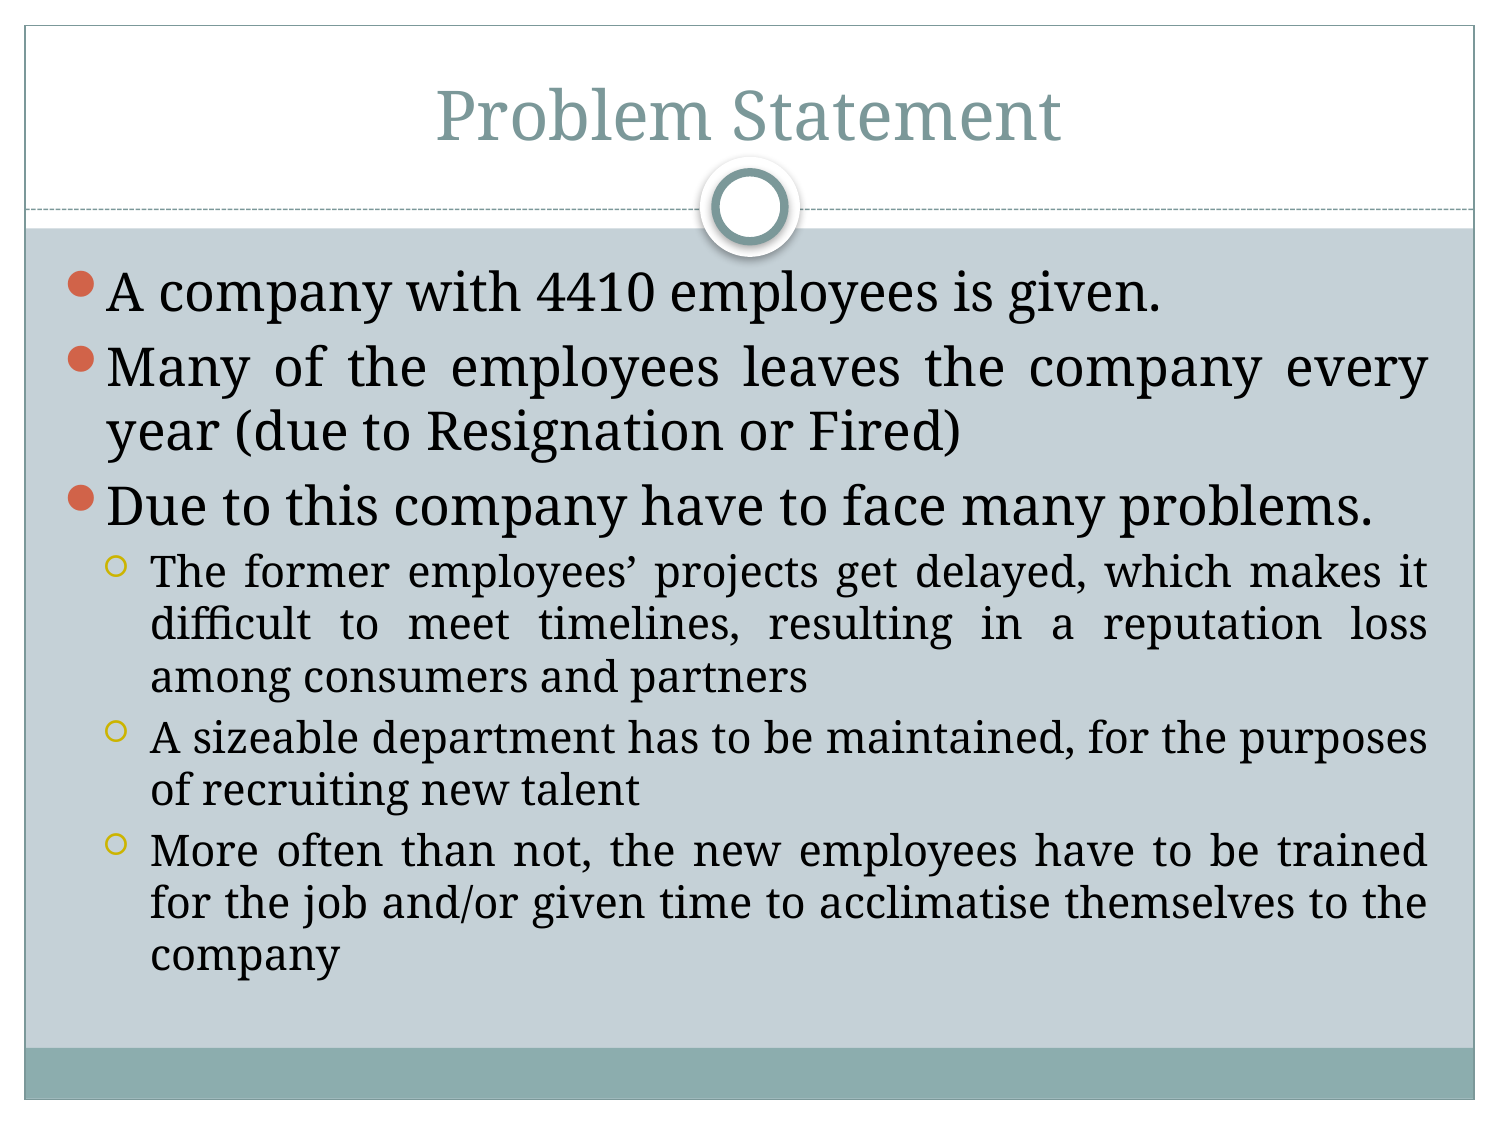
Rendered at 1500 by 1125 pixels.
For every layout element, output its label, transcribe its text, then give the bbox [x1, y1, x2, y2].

list A company with 4410 employees is given. Many of the employees leaves the company every year (due to Resignation or Fired) Due to this company have to face many problems. The former employees’ projects get delayed, which makes it difficult to meet timelines, resulting in a reputation loss among consumers and partners A sizeable department has to be maintained, for the purposes of recruiting new talent More often than not, the new employees have to be trained for the job and/or given time to acclimatise themselves to the company [49, 250, 1445, 1001]
title Problem Statement [49, 37, 1450, 162]
